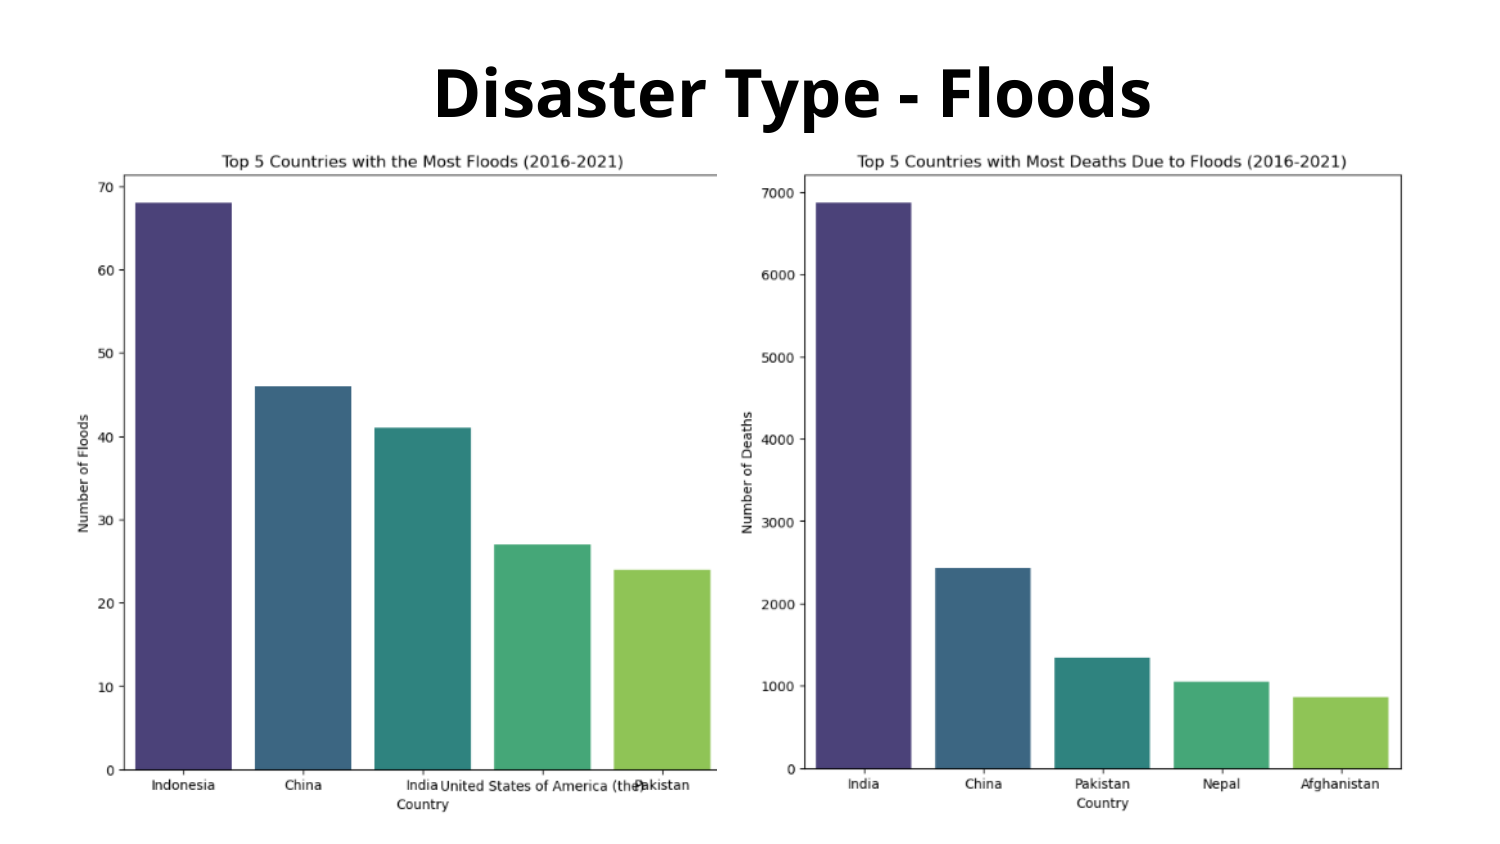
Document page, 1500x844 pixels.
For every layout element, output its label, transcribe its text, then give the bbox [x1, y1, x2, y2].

text_box Disaster Type - Floods [93, 21, 1492, 160]
picture [52, 145, 1429, 826]
